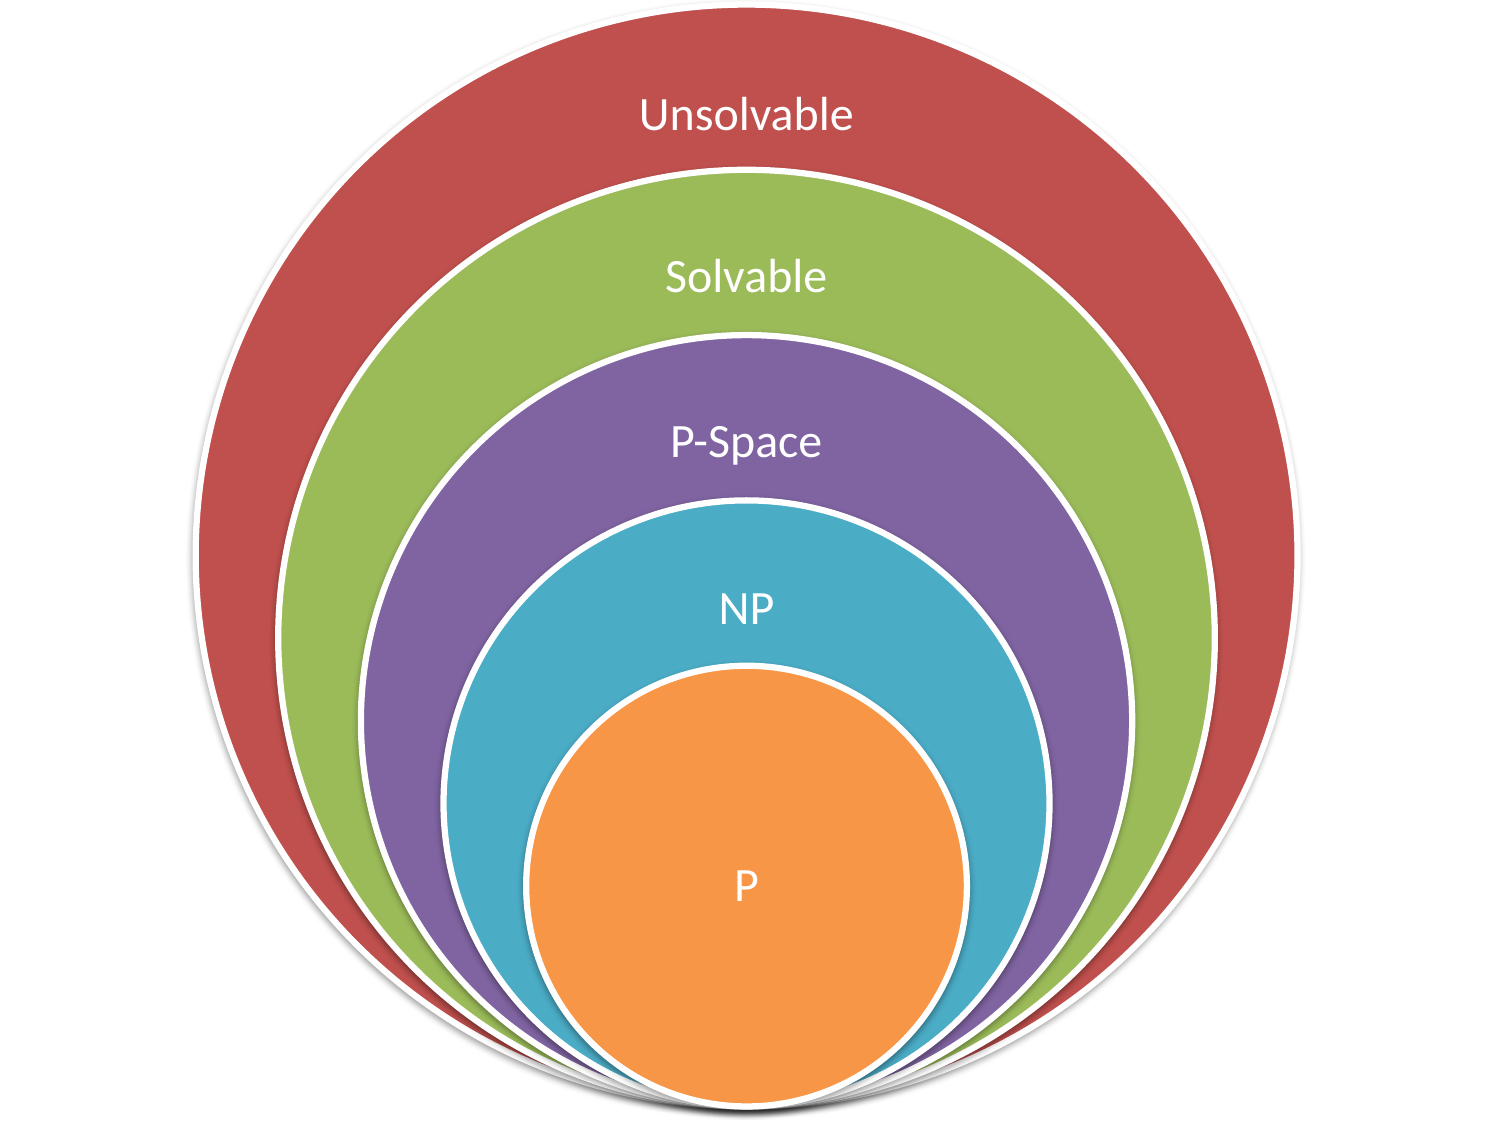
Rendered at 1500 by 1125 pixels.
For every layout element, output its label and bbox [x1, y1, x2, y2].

text_box [0, 4, 1500, 1107]
